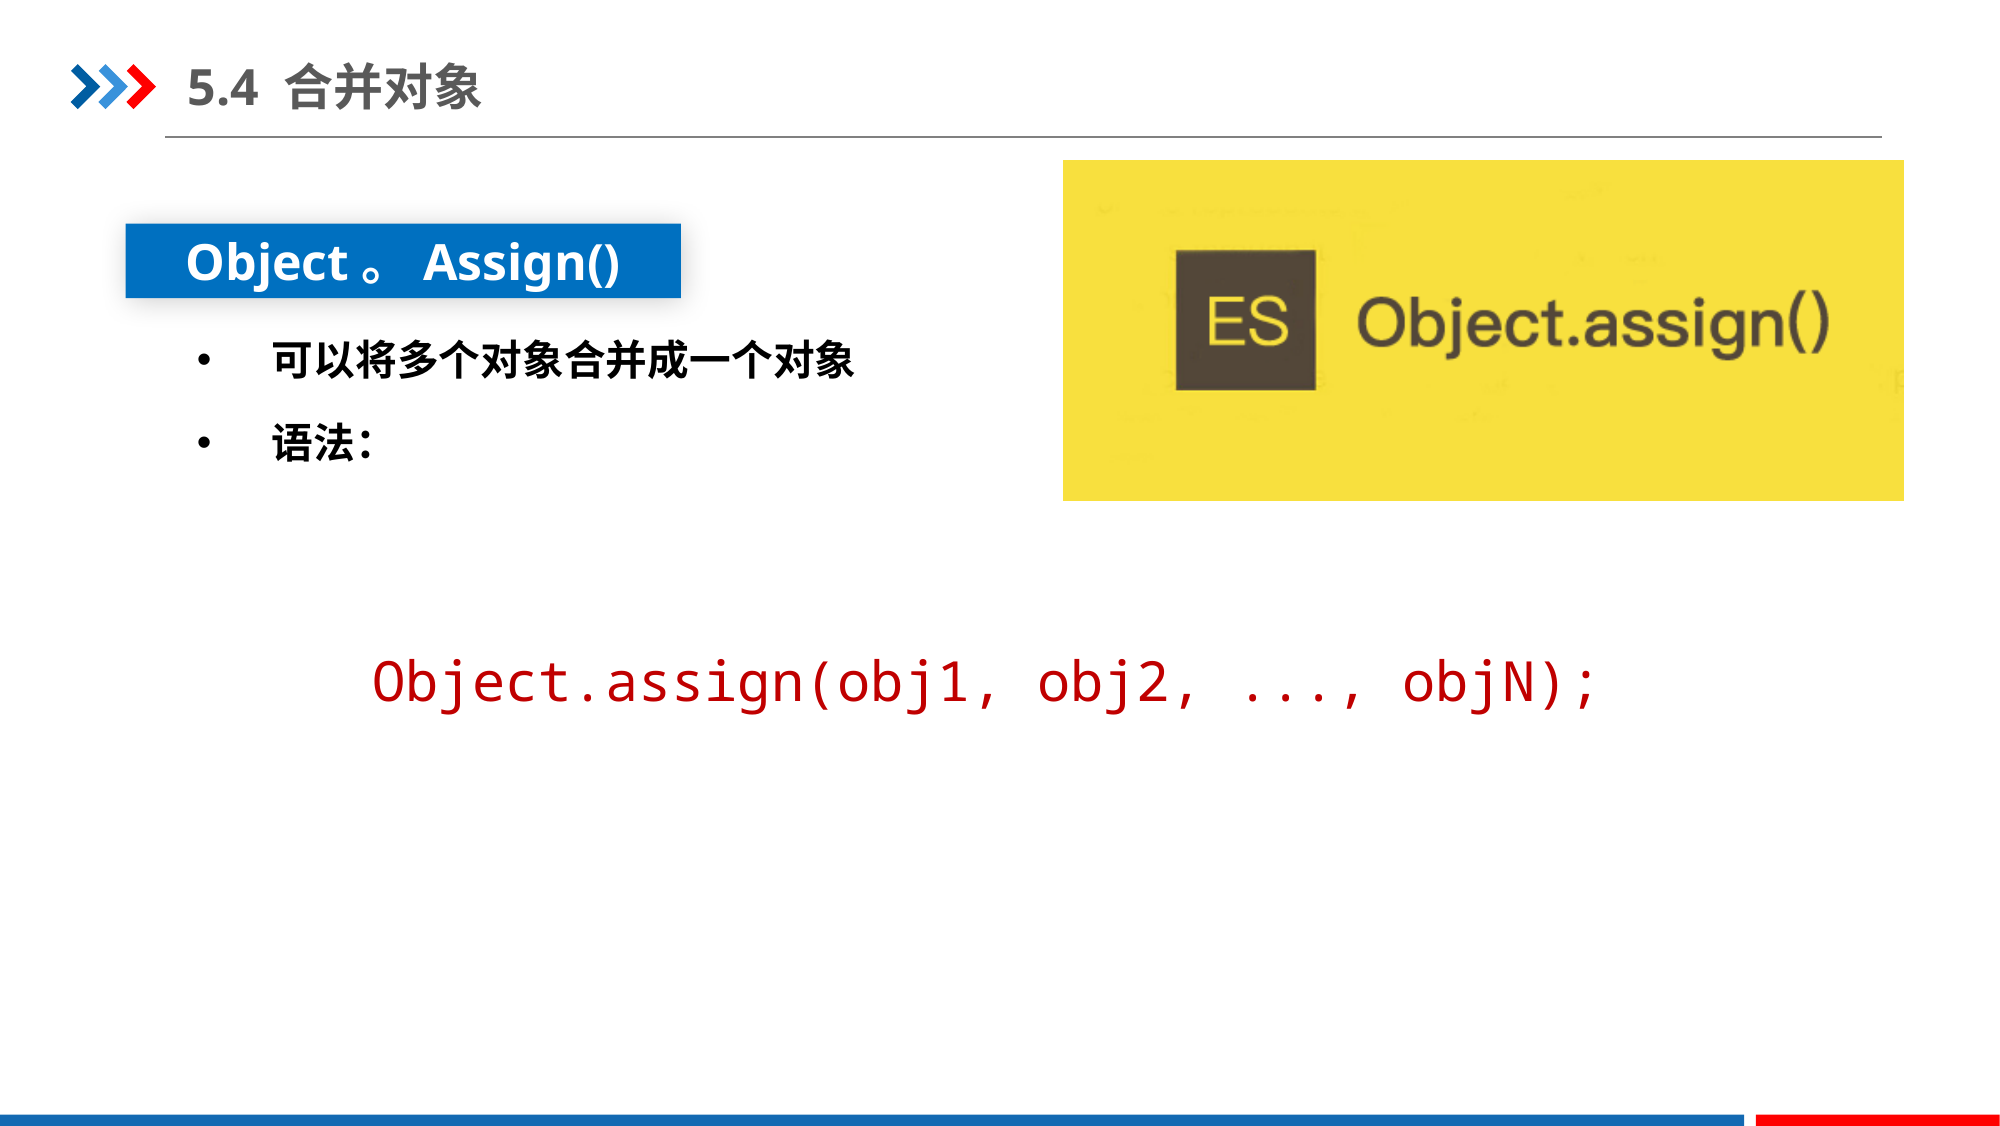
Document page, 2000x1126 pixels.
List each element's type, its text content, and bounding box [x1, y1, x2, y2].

text_box 可以将多个对象合并成一个对象 语法： [176, 298, 1733, 612]
text_box Object.assign(obj1, obj2, ..., objN); [357, 625, 1618, 720]
text_box Object。Assign() [125, 223, 681, 299]
picture [1062, 160, 1904, 502]
text_box 5.4 合并对象 [187, 43, 827, 127]
